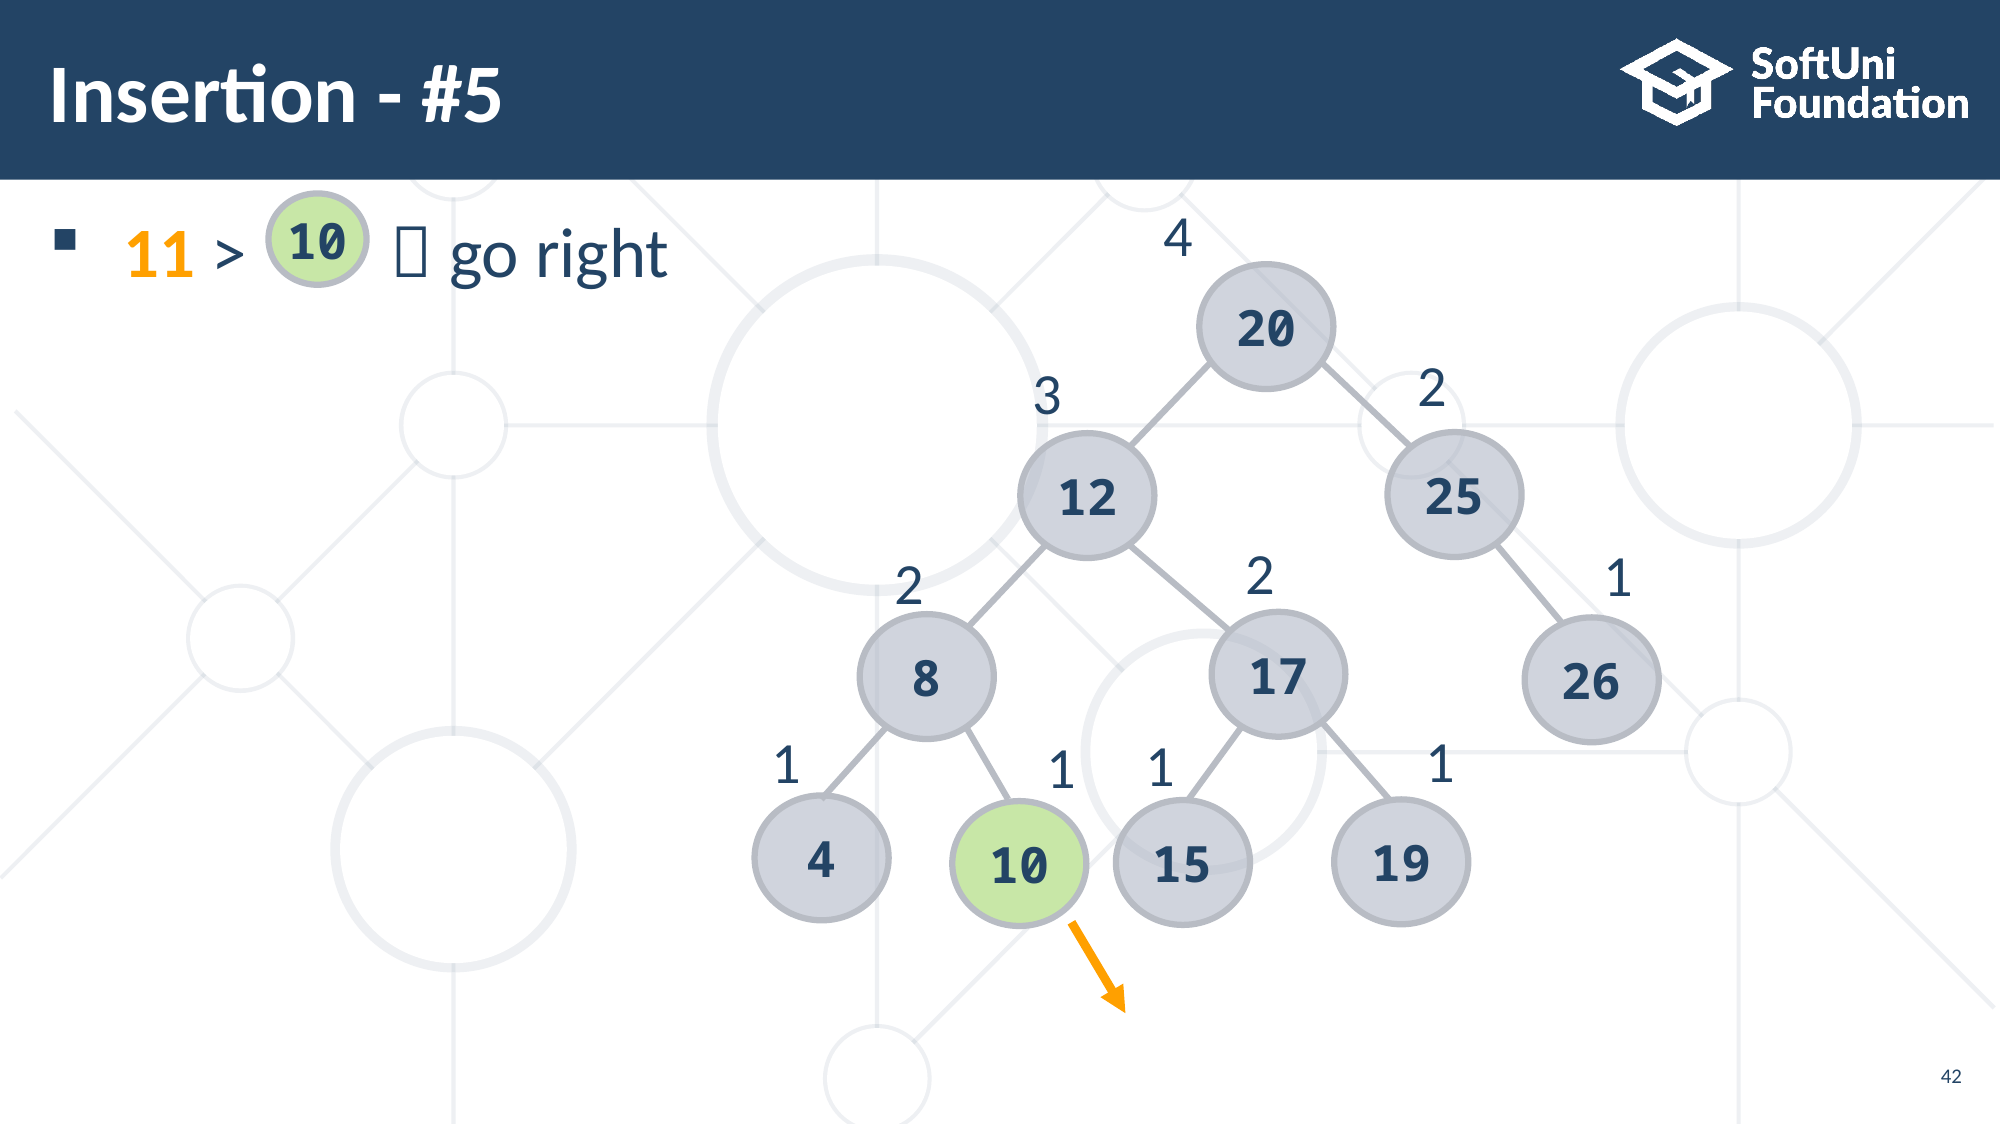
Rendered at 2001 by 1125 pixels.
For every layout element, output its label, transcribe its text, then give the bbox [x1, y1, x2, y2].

text_box 1 [1588, 530, 1651, 616]
text_box 15 [1115, 800, 1251, 925]
text_box 3 [1018, 348, 1081, 434]
text_box 1 [1032, 722, 1095, 808]
text_box 1 [757, 717, 820, 803]
text_box 2 [1230, 528, 1293, 614]
text_box 10 [268, 193, 367, 285]
text_box 26 [1524, 617, 1659, 743]
text_box 1 [1131, 720, 1194, 806]
text_box 4 [754, 795, 889, 921]
text_box 2 [1403, 340, 1485, 426]
text_box 17 [1211, 613, 1346, 737]
text_box 20 [1199, 264, 1334, 390]
slide_number 42 [1897, 1049, 1968, 1101]
text_box 25 [1387, 432, 1522, 558]
text_box 4 [1148, 190, 1212, 276]
picture [1619, 38, 1968, 126]
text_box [1071, 922, 1126, 1014]
text_box 1 [1410, 717, 1473, 802]
list 11 >  go right [31, 196, 1970, 1050]
text_box 10 [952, 801, 1087, 926]
text_box 12 [1020, 433, 1155, 559]
text_box 2 [880, 538, 943, 624]
title Insertion - #5 [31, 16, 1591, 162]
text_box 19 [1334, 799, 1469, 925]
text_box 8 [859, 615, 994, 740]
